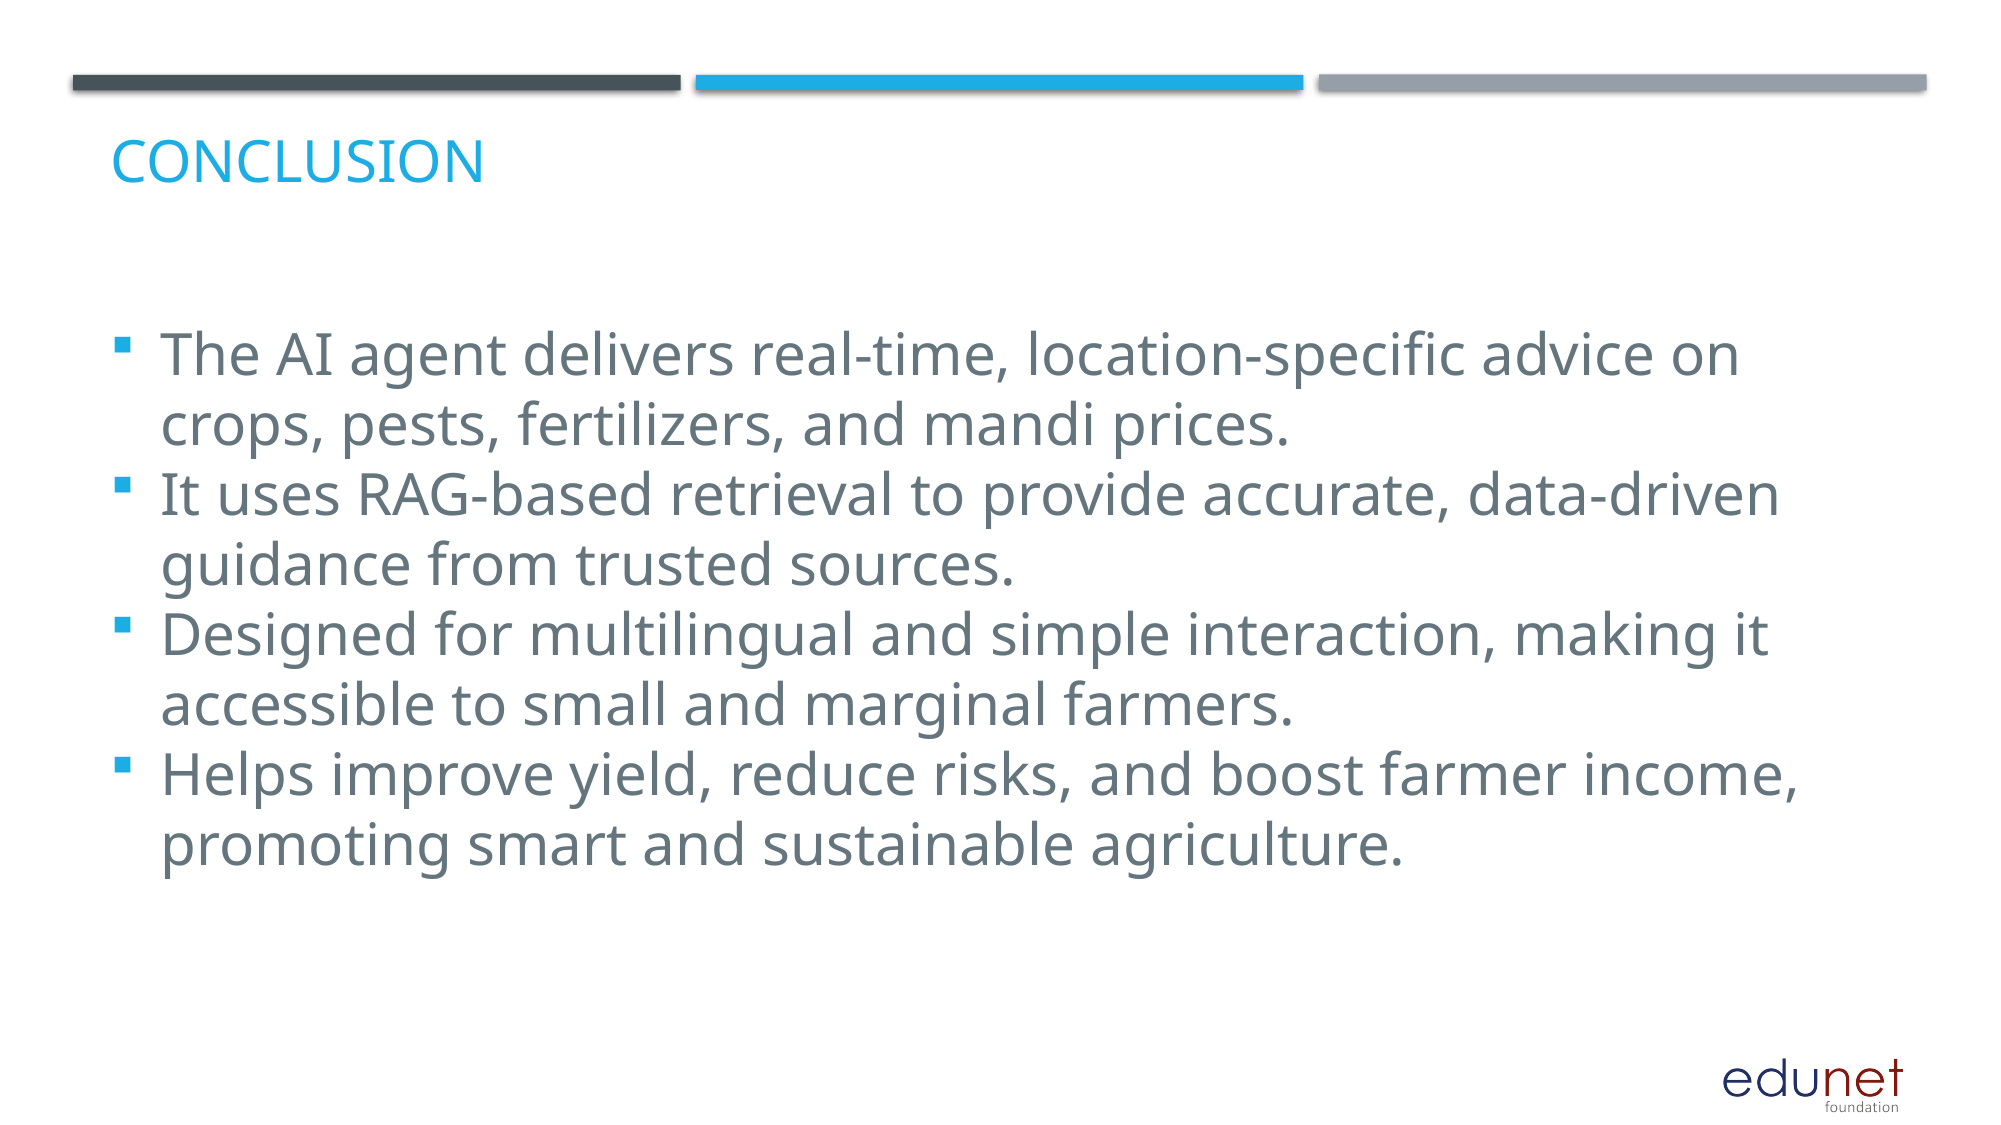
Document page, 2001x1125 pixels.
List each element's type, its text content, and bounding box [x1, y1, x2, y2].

picture [1719, 1056, 1905, 1116]
title Conclusion [95, 115, 1905, 203]
list The AI agent delivers real-time, location-specific advice on crops, pests, fertilizers, and mandi prices. It uses RAG-based retrieval to provide accurate, data-driven guidance from trusted sources. Designed for multilingual and simple interaction, making it accessible to small and marginal farmers. Helps improve yield, reduce risks, and boost farmer income, promoting smart and sustainable agriculture. [95, 270, 1837, 924]
